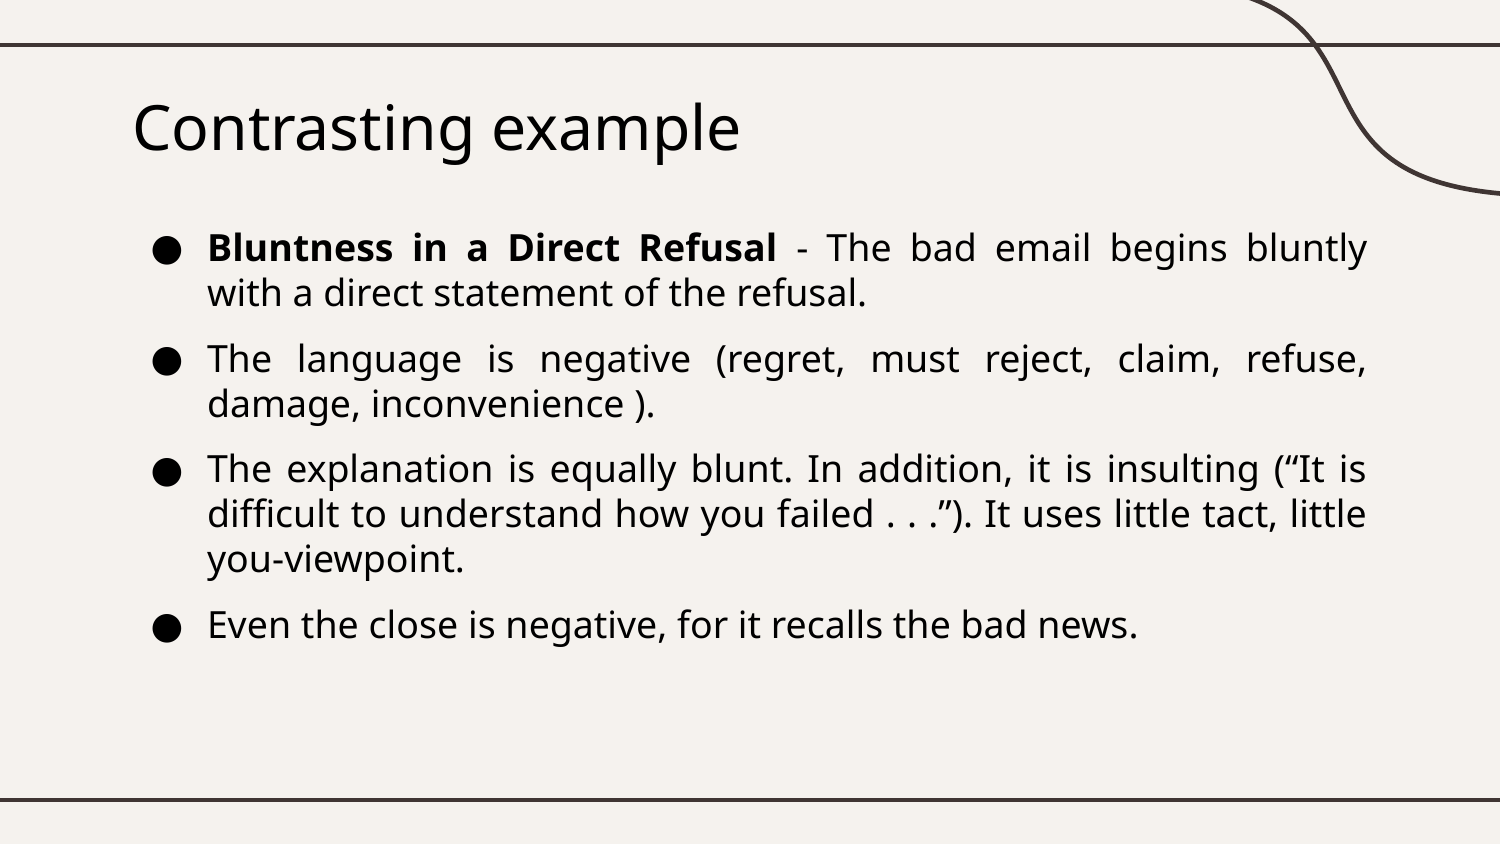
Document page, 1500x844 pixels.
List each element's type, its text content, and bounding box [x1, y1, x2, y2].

list Bluntness in a Direct Refusal - The bad email begins bluntly with a direct statement of the refusal. The language is negative (regret, must reject, claim, refuse, damage, inconvenience ). The explanation is equally blunt. In addition, it is insulting (“It is difficult to understand how you failed . . .”). It uses little tact, little you-viewpoint. Even the close is negative, for it recalls the bad news. [116, 208, 1383, 750]
title Contrasting example [116, 72, 1401, 167]
